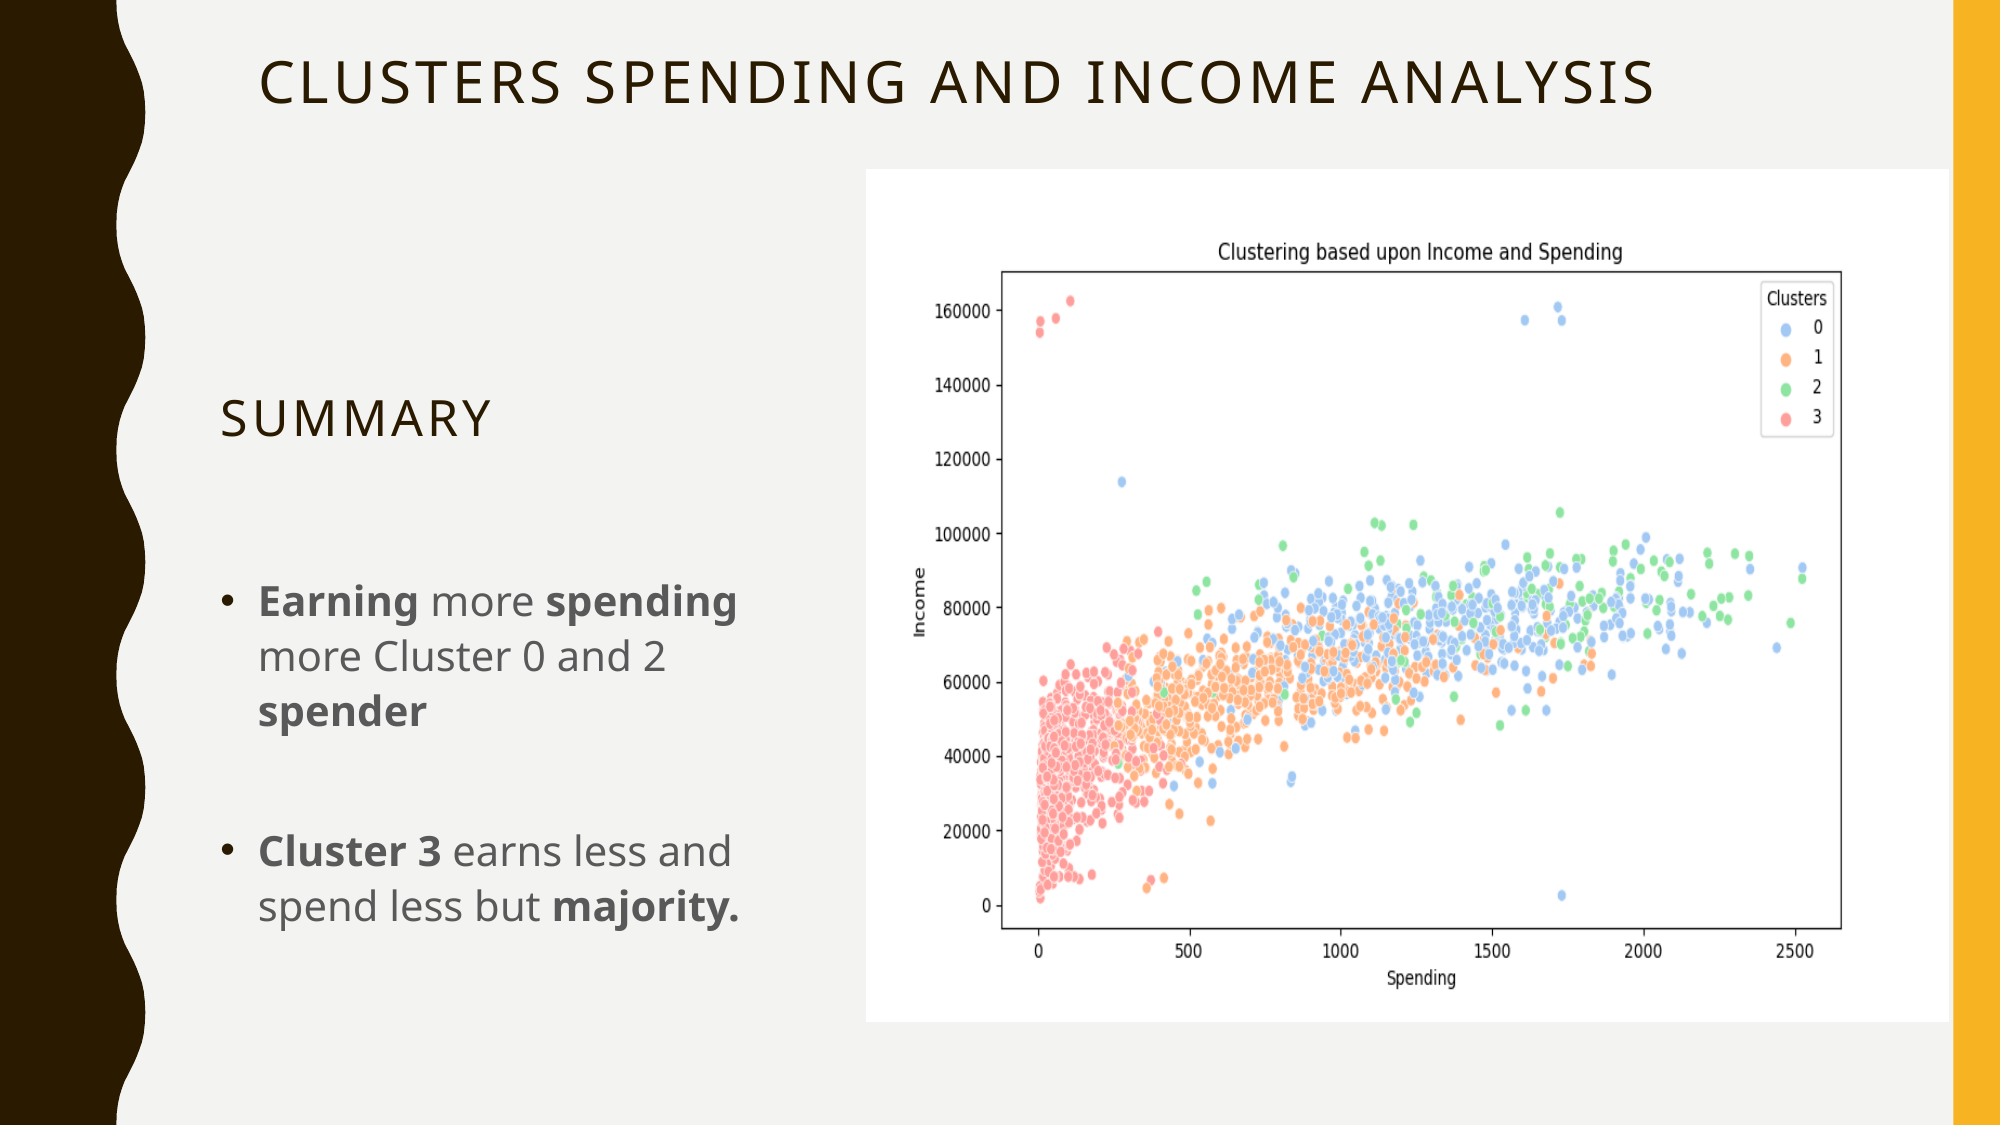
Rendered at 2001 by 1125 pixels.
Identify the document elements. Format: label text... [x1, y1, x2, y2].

picture [866, 169, 1949, 1022]
title Summary [205, 386, 761, 492]
text_box Clusters Spending and income Analysis [205, 45, 1710, 152]
list Earning more spending more Cluster 0 and 2 spender Cluster 3 earns less and spend less but majority. [205, 562, 761, 1022]
